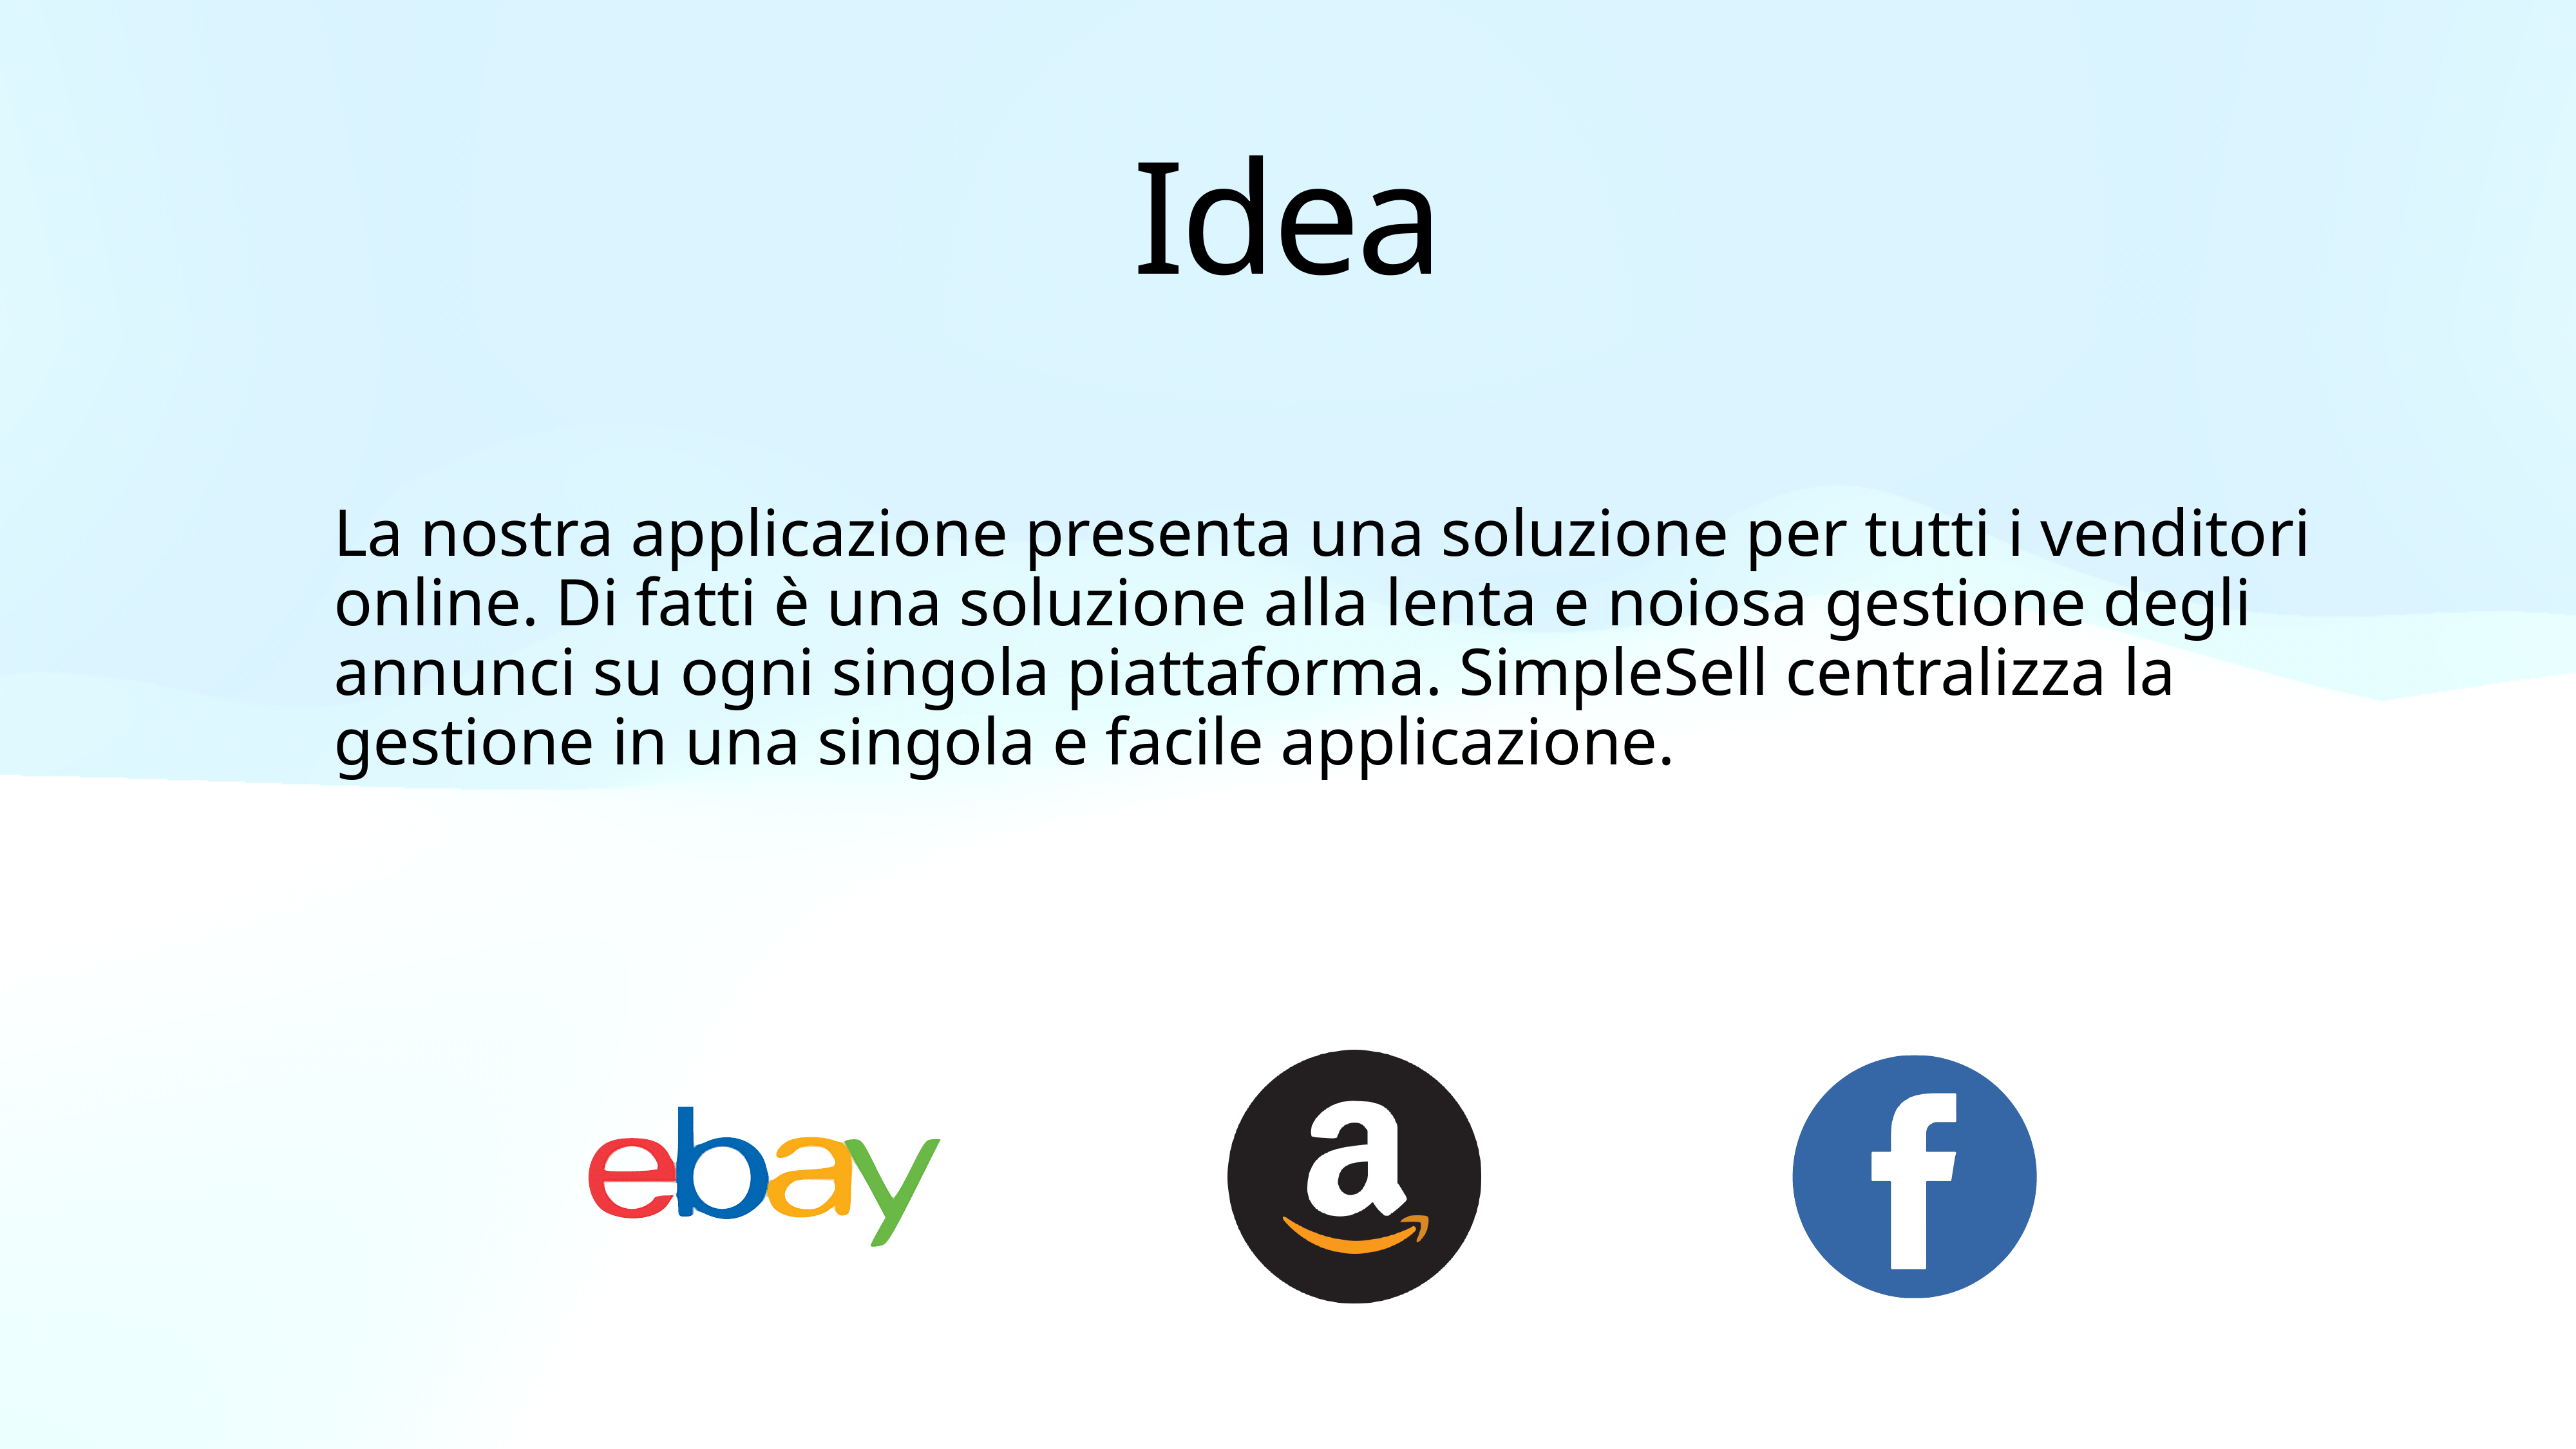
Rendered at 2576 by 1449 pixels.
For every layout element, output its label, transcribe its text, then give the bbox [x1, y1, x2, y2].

picture [0, 0, 2576, 1449]
list Idea [127, 24, 2449, 434]
text_box La nostra applicazione presenta una soluzione per tutti i venditori online. Di fatti è una soluzione alla lenta e noiosa gestione degli annunci su ogni singola piattaforma. SimpleSell centralizza la gestione in una singola e facile applicazione. [328, 440, 2380, 839]
